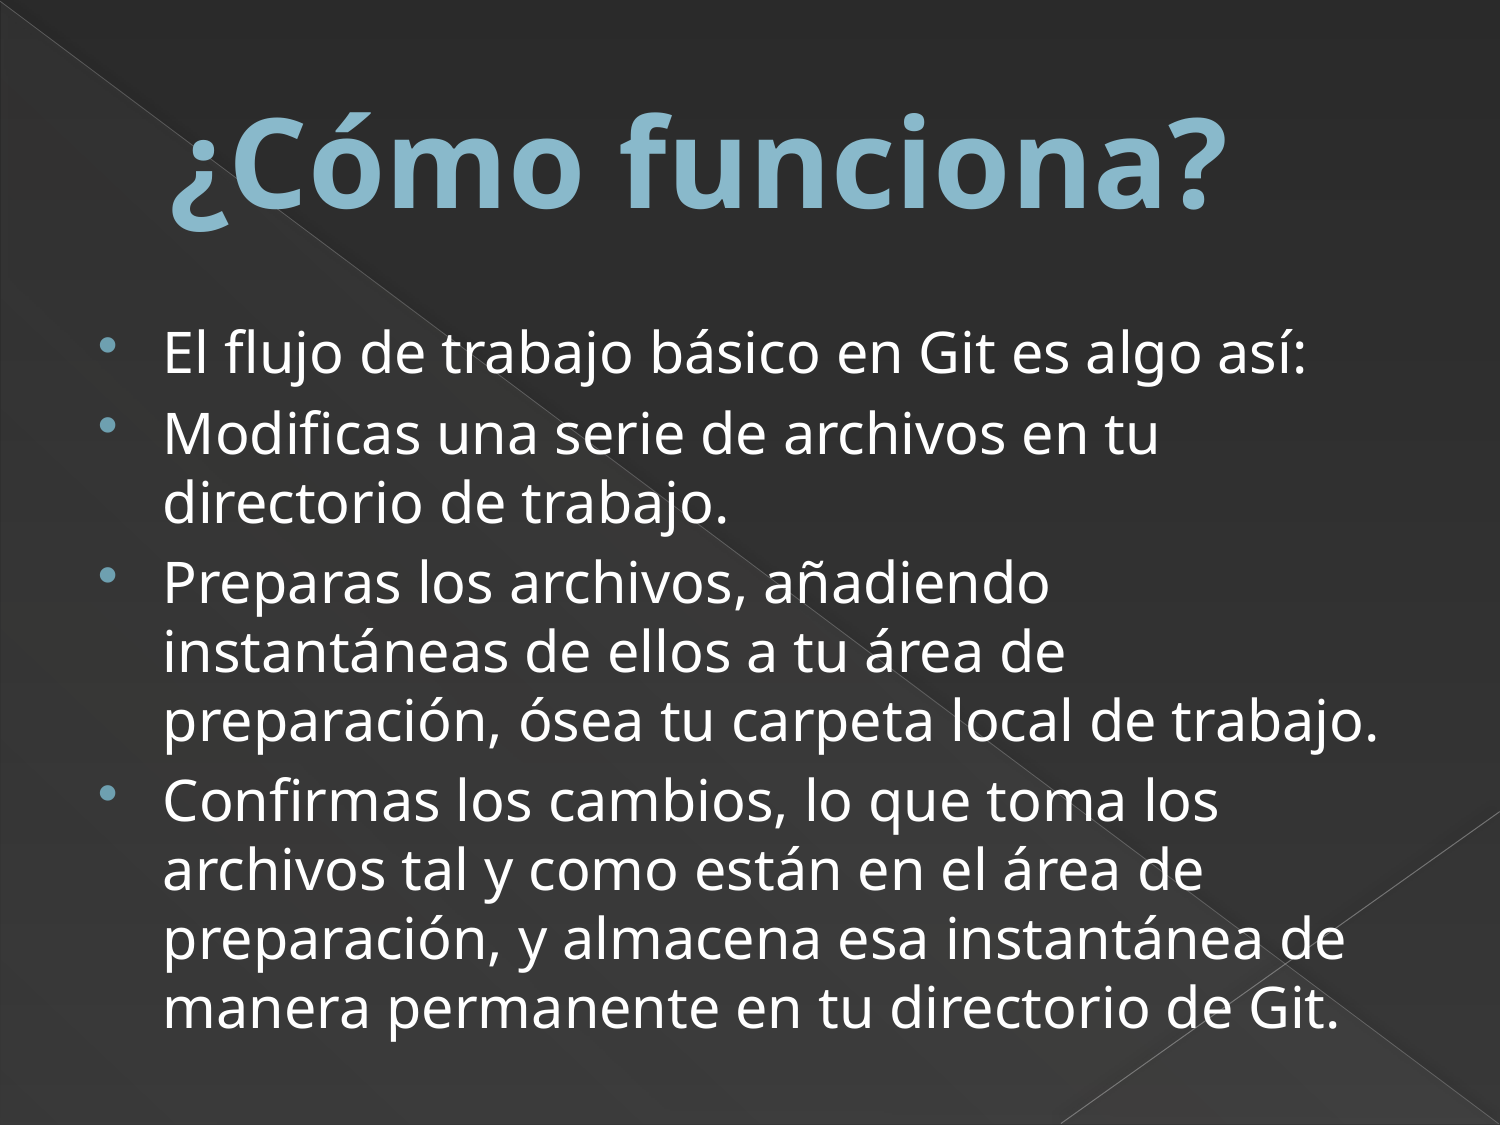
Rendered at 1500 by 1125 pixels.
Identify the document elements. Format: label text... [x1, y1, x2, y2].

list El flujo de trabajo básico en Git es algo así: Modificas una serie de archivos en tu directorio de trabajo. Preparas los archivos, añadiendo instantáneas de ellos a tu área de preparación, ósea tu carpeta local de trabajo. Confirmas los cambios, lo que toma los archivos tal y como están en el área de preparación, y almacena esa instantánea de manera permanente en tu directorio de Git. [75, 308, 1425, 1059]
title ¿Cómo funciona? [75, 43, 1425, 274]
